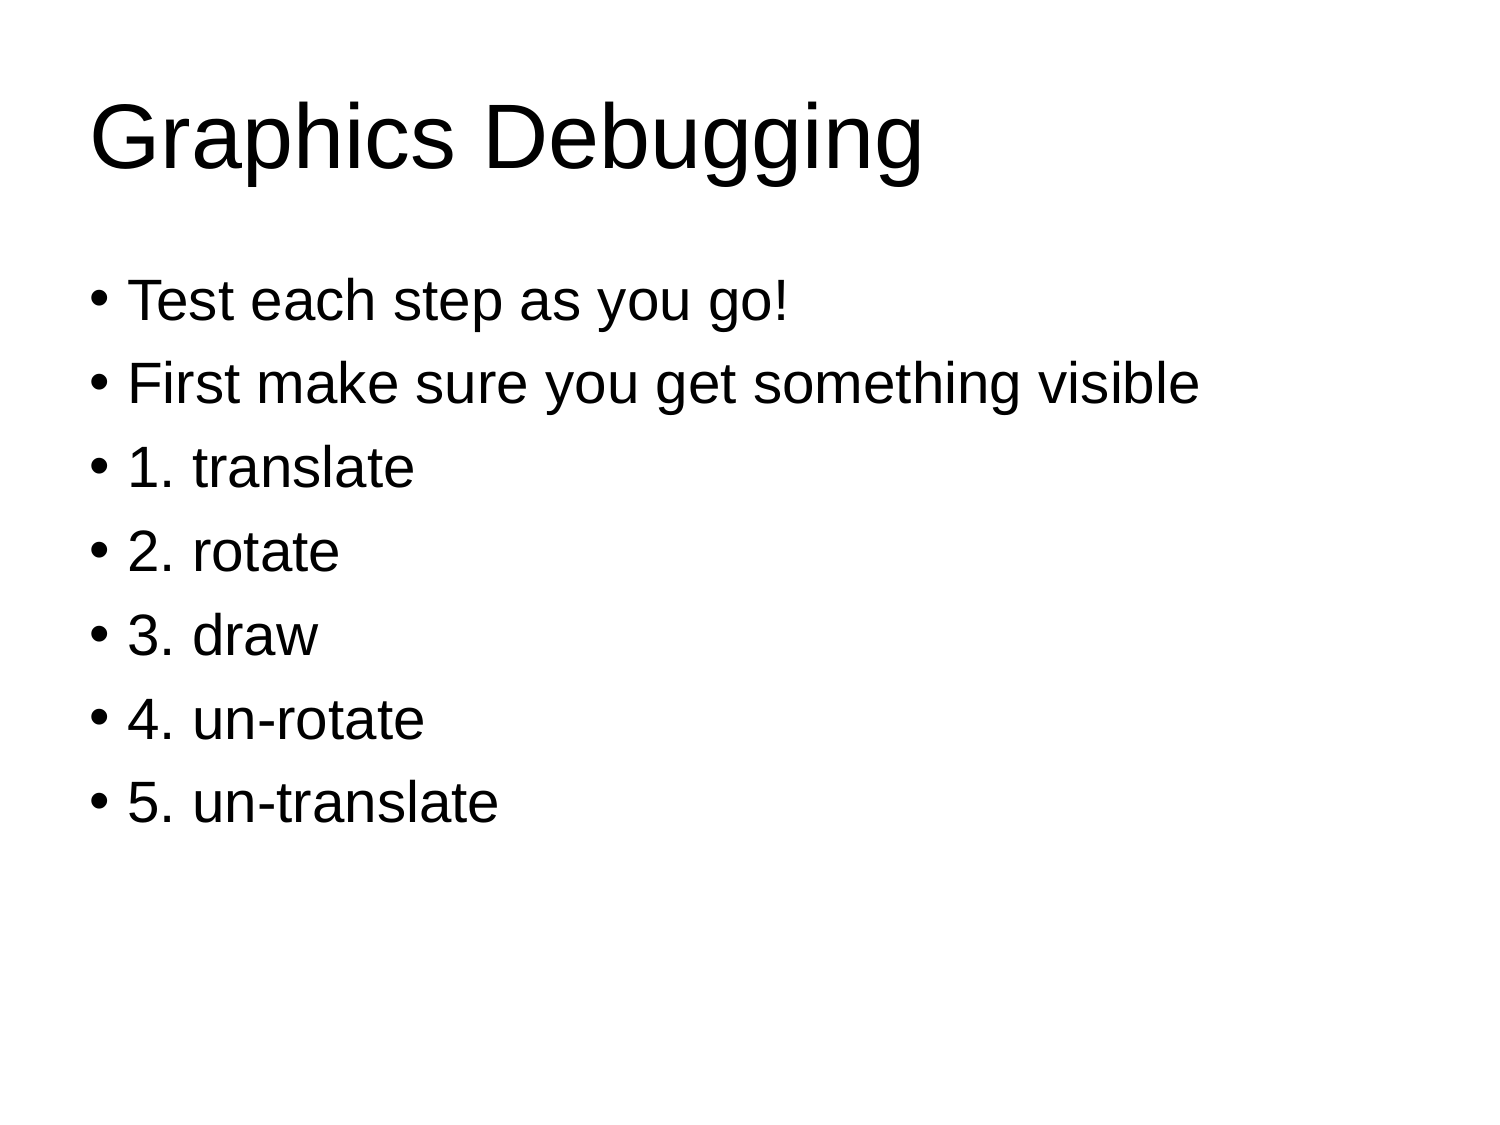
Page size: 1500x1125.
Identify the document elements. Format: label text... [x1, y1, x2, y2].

list Test each step as you go! First make sure you get something visible 1. translate 2. rotate 3. draw 4. un-rotate 5. un-translate [75, 262, 1425, 1005]
title Graphics Debugging [75, 45, 1425, 233]
